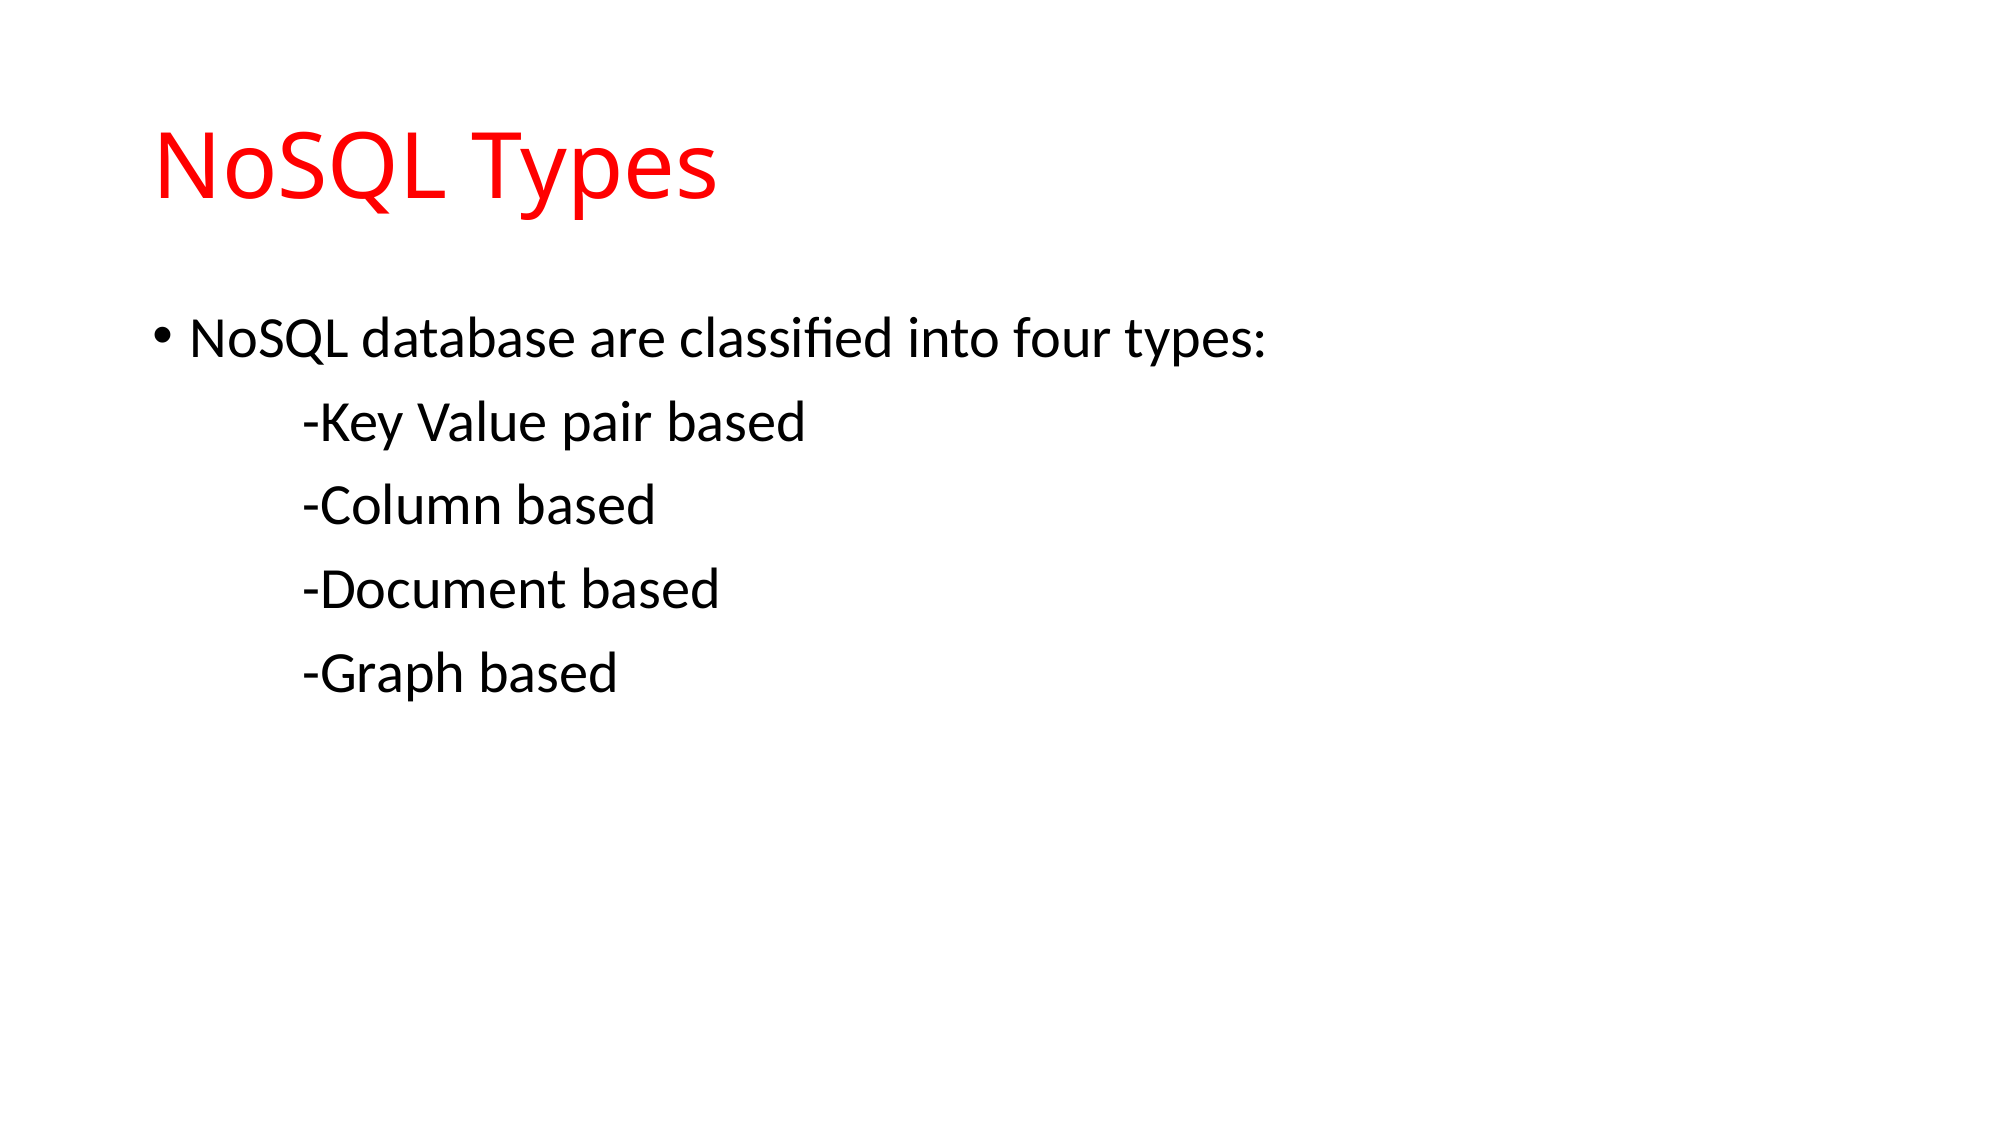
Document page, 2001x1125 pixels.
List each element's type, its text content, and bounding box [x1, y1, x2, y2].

list NoSQL database are classified into four types: -Key Value pair based -Column based -Document based -Graph based [137, 299, 1863, 1014]
title NoSQL Types [137, 59, 1863, 278]
